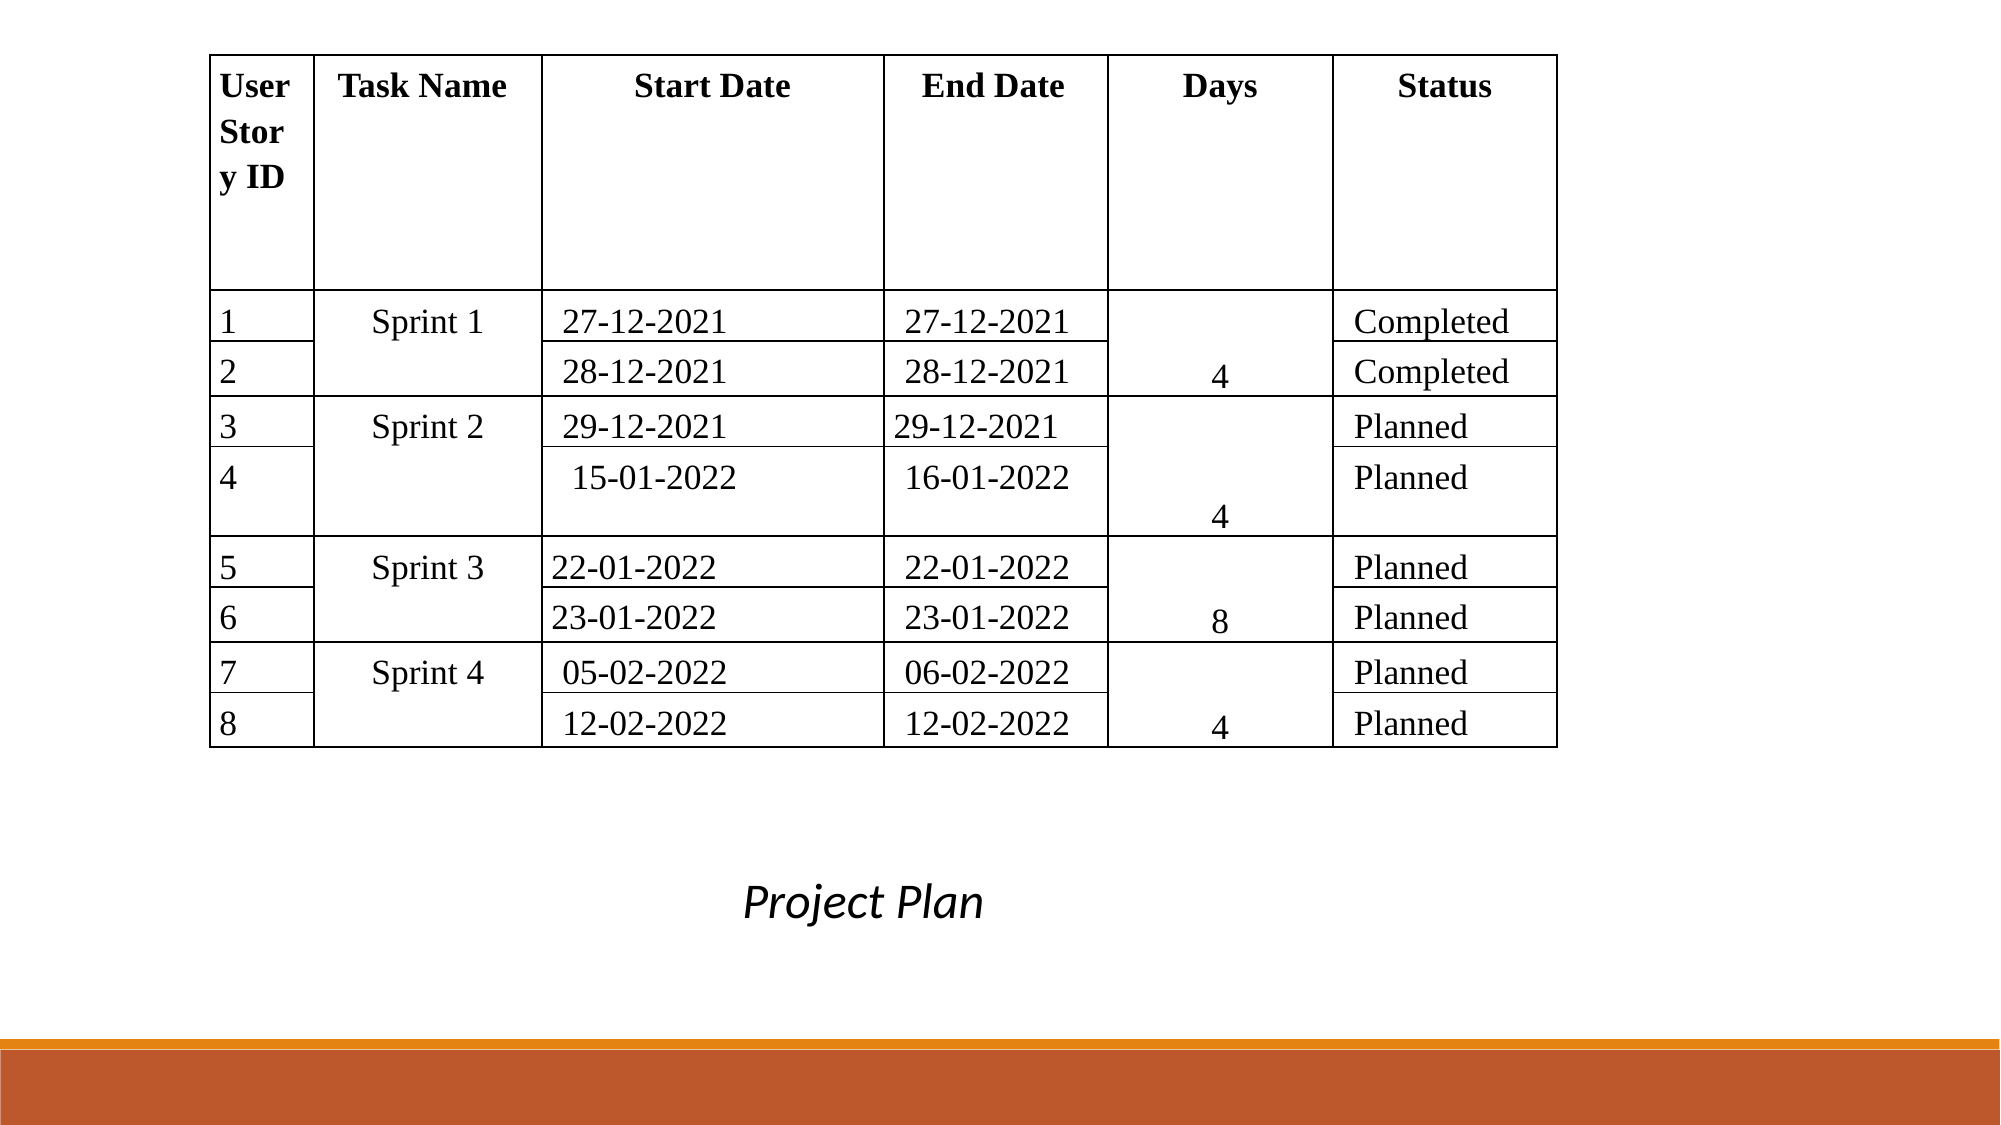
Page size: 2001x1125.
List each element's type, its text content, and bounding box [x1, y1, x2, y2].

table_cell 27-12-2021 [543, 291, 883, 340]
table_cell 8 [211, 693, 313, 746]
table_header Start Date [543, 56, 883, 289]
table_cell 27-12-2021 [885, 291, 1107, 340]
table_cell Sprint 4 [315, 643, 541, 746]
table_cell 22-01-2022 [543, 537, 883, 586]
table_cell Planned [1334, 643, 1556, 692]
table_cell 3 [211, 397, 313, 446]
table_cell 5 [211, 537, 313, 586]
table_cell Sprint 3 [315, 537, 541, 641]
table_cell 23-01-2022 [885, 588, 1107, 641]
table_cell 05-02-2022 [543, 643, 883, 692]
table_cell Completed [1334, 342, 1556, 395]
table_cell 06-02-2022 [885, 643, 1107, 692]
table_cell 16-01-2022 [885, 447, 1107, 535]
table_header Status [1334, 56, 1556, 289]
table_header Days [1109, 56, 1332, 289]
table_cell Planned [1334, 588, 1556, 641]
table_cell Planned [1334, 537, 1556, 586]
table_cell 28-12-2021 [543, 342, 883, 395]
table_cell 2 [211, 342, 313, 395]
table_cell Planned [1334, 397, 1556, 446]
table_header User Stor y ID [211, 56, 313, 289]
table_cell 4 [211, 447, 313, 535]
table_cell 23-01-2022 [543, 588, 883, 641]
table_cell Sprint 1 [315, 291, 541, 395]
table_cell 7 [211, 643, 313, 692]
table_cell Completed [1334, 291, 1556, 340]
table_header Task Name [315, 56, 541, 289]
table_cell 4 [1109, 291, 1332, 395]
table_cell 4 [1109, 643, 1332, 746]
table_cell Sprint 2 [315, 397, 541, 535]
table_cell 6 [211, 588, 313, 641]
table_cell Planned [1334, 693, 1556, 746]
table_header End Date [885, 56, 1107, 289]
table_cell 12-02-2022 [543, 693, 883, 746]
table_cell 1 [211, 291, 313, 340]
table_cell 28-12-2021 [885, 342, 1107, 395]
text_box Project Plan [727, 860, 1185, 936]
table_cell 29-12-2021 [885, 397, 1107, 446]
table_cell 15-01-2022 [543, 447, 883, 535]
table_cell 8 [1109, 537, 1332, 641]
table_cell 4 [1109, 397, 1332, 535]
table_cell 29-12-2021 [543, 397, 883, 446]
table_cell 12-02-2022 [885, 693, 1107, 746]
table_cell 22-01-2022 [885, 537, 1107, 586]
table_cell Planned [1334, 447, 1556, 535]
